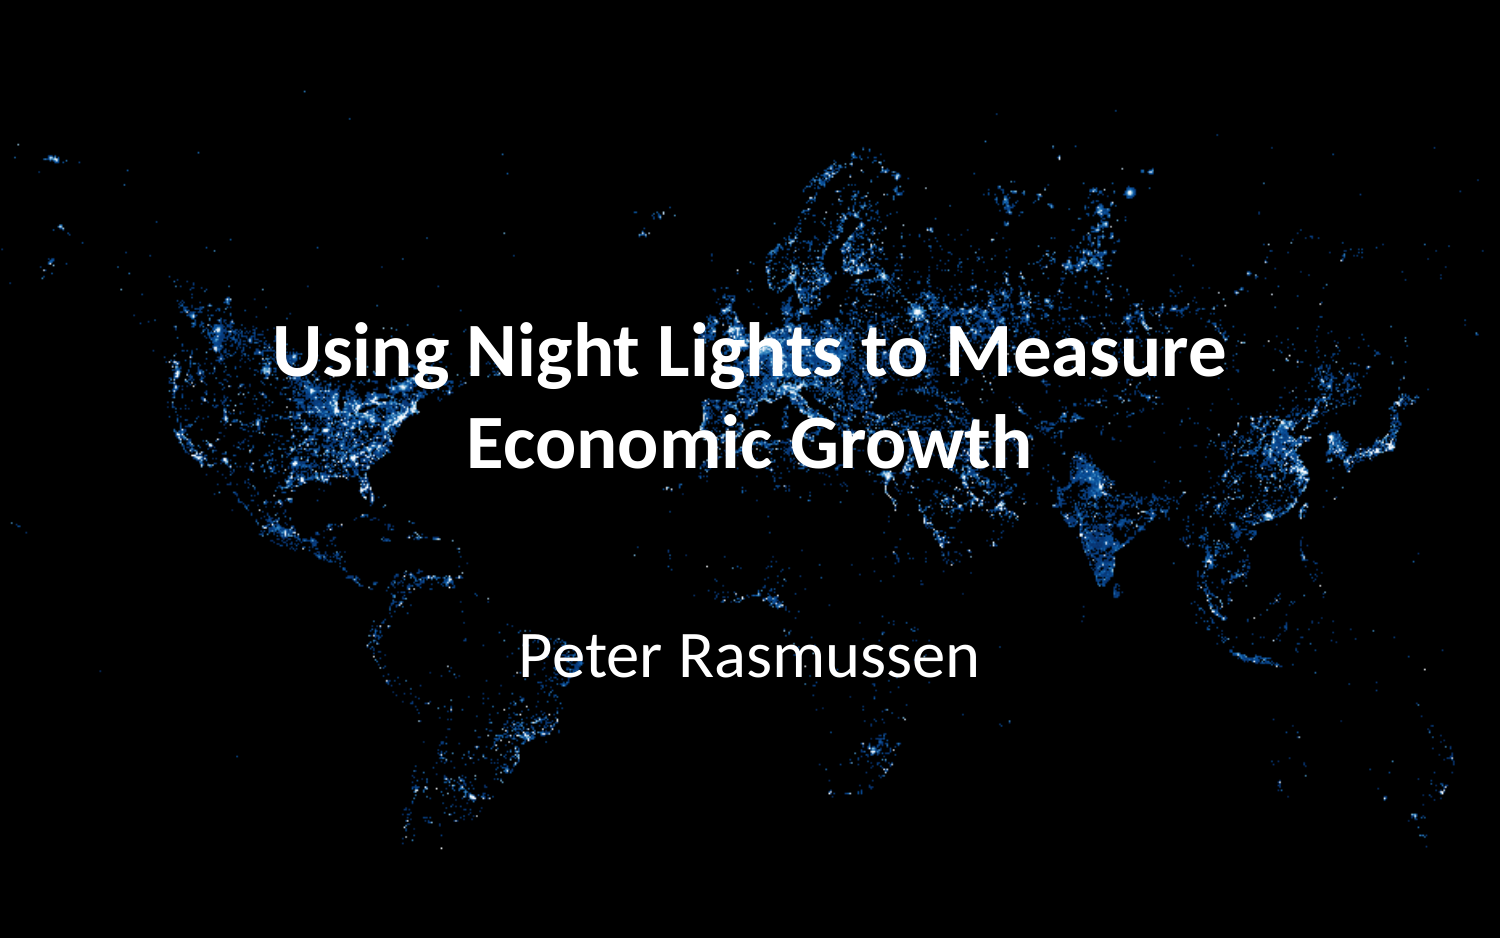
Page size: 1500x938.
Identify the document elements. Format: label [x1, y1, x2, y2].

picture [0, 83, 1500, 852]
